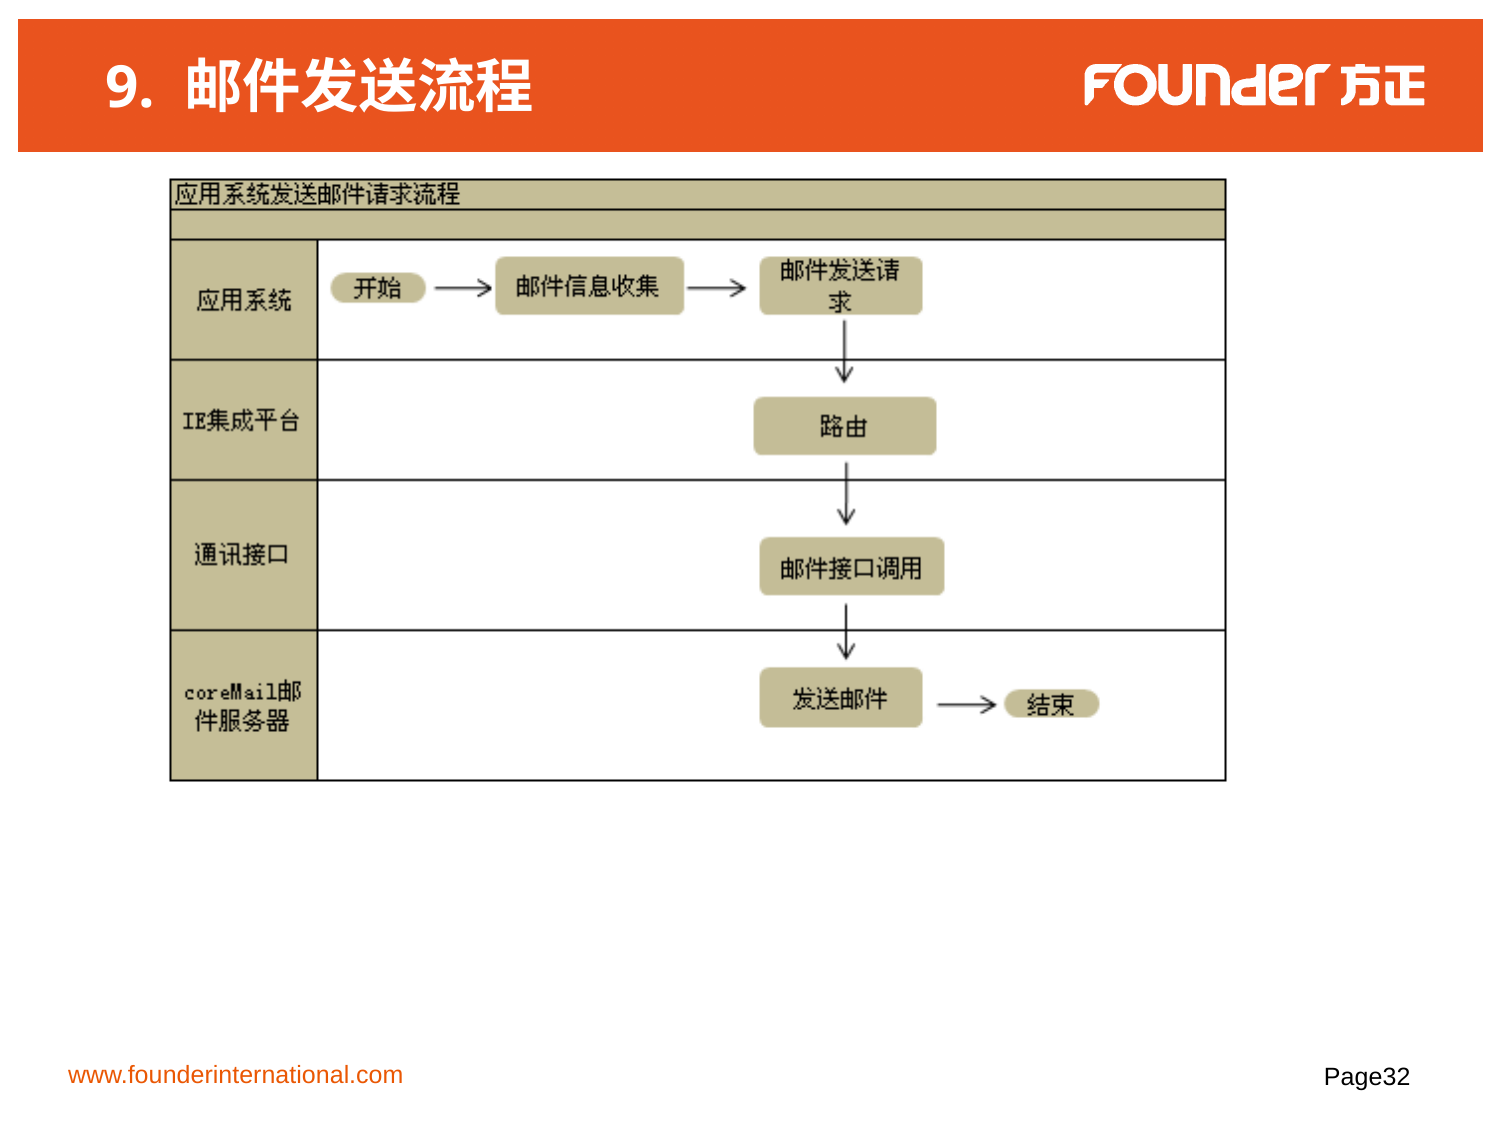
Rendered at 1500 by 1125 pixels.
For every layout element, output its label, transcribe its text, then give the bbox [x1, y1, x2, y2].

picture [163, 175, 1231, 786]
title 9. 邮件发送流程 [90, 30, 1011, 138]
slide_number Page32 [1275, 1053, 1460, 1125]
footer www.founderinternational.com [52, 1051, 529, 1125]
